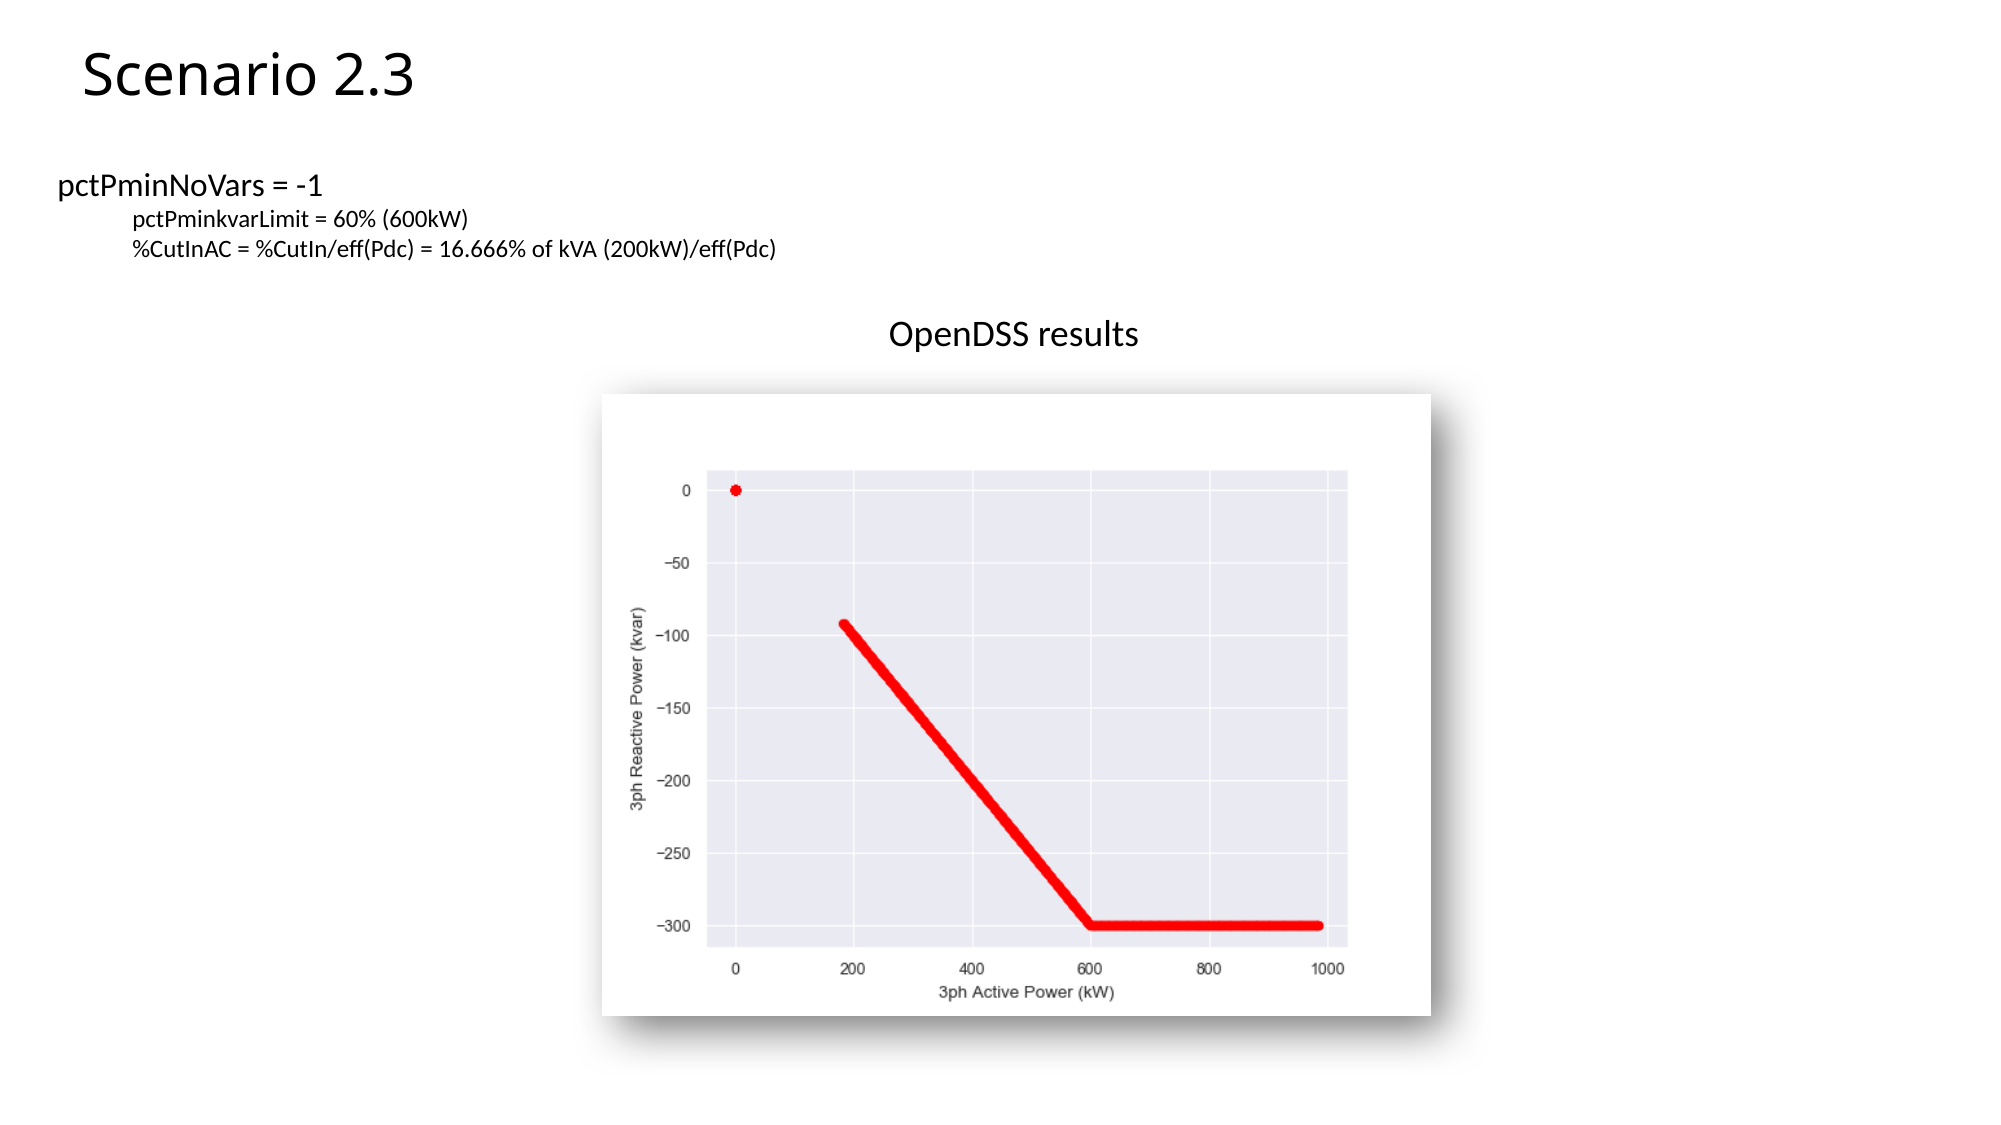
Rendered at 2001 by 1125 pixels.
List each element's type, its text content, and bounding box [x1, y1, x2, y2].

text_box pctPminNoVars = -1 pctPminkvarLimit = 60% (600kW) %CutInAC = %CutIn/eff(Pdc) = 16.666% of kVA (200kW)/eff(Pdc) [42, 155, 1043, 300]
text_box OpenDSS results [874, 301, 1785, 362]
picture [602, 394, 1431, 1016]
title Scenario 2.3 [67, 0, 1966, 157]
